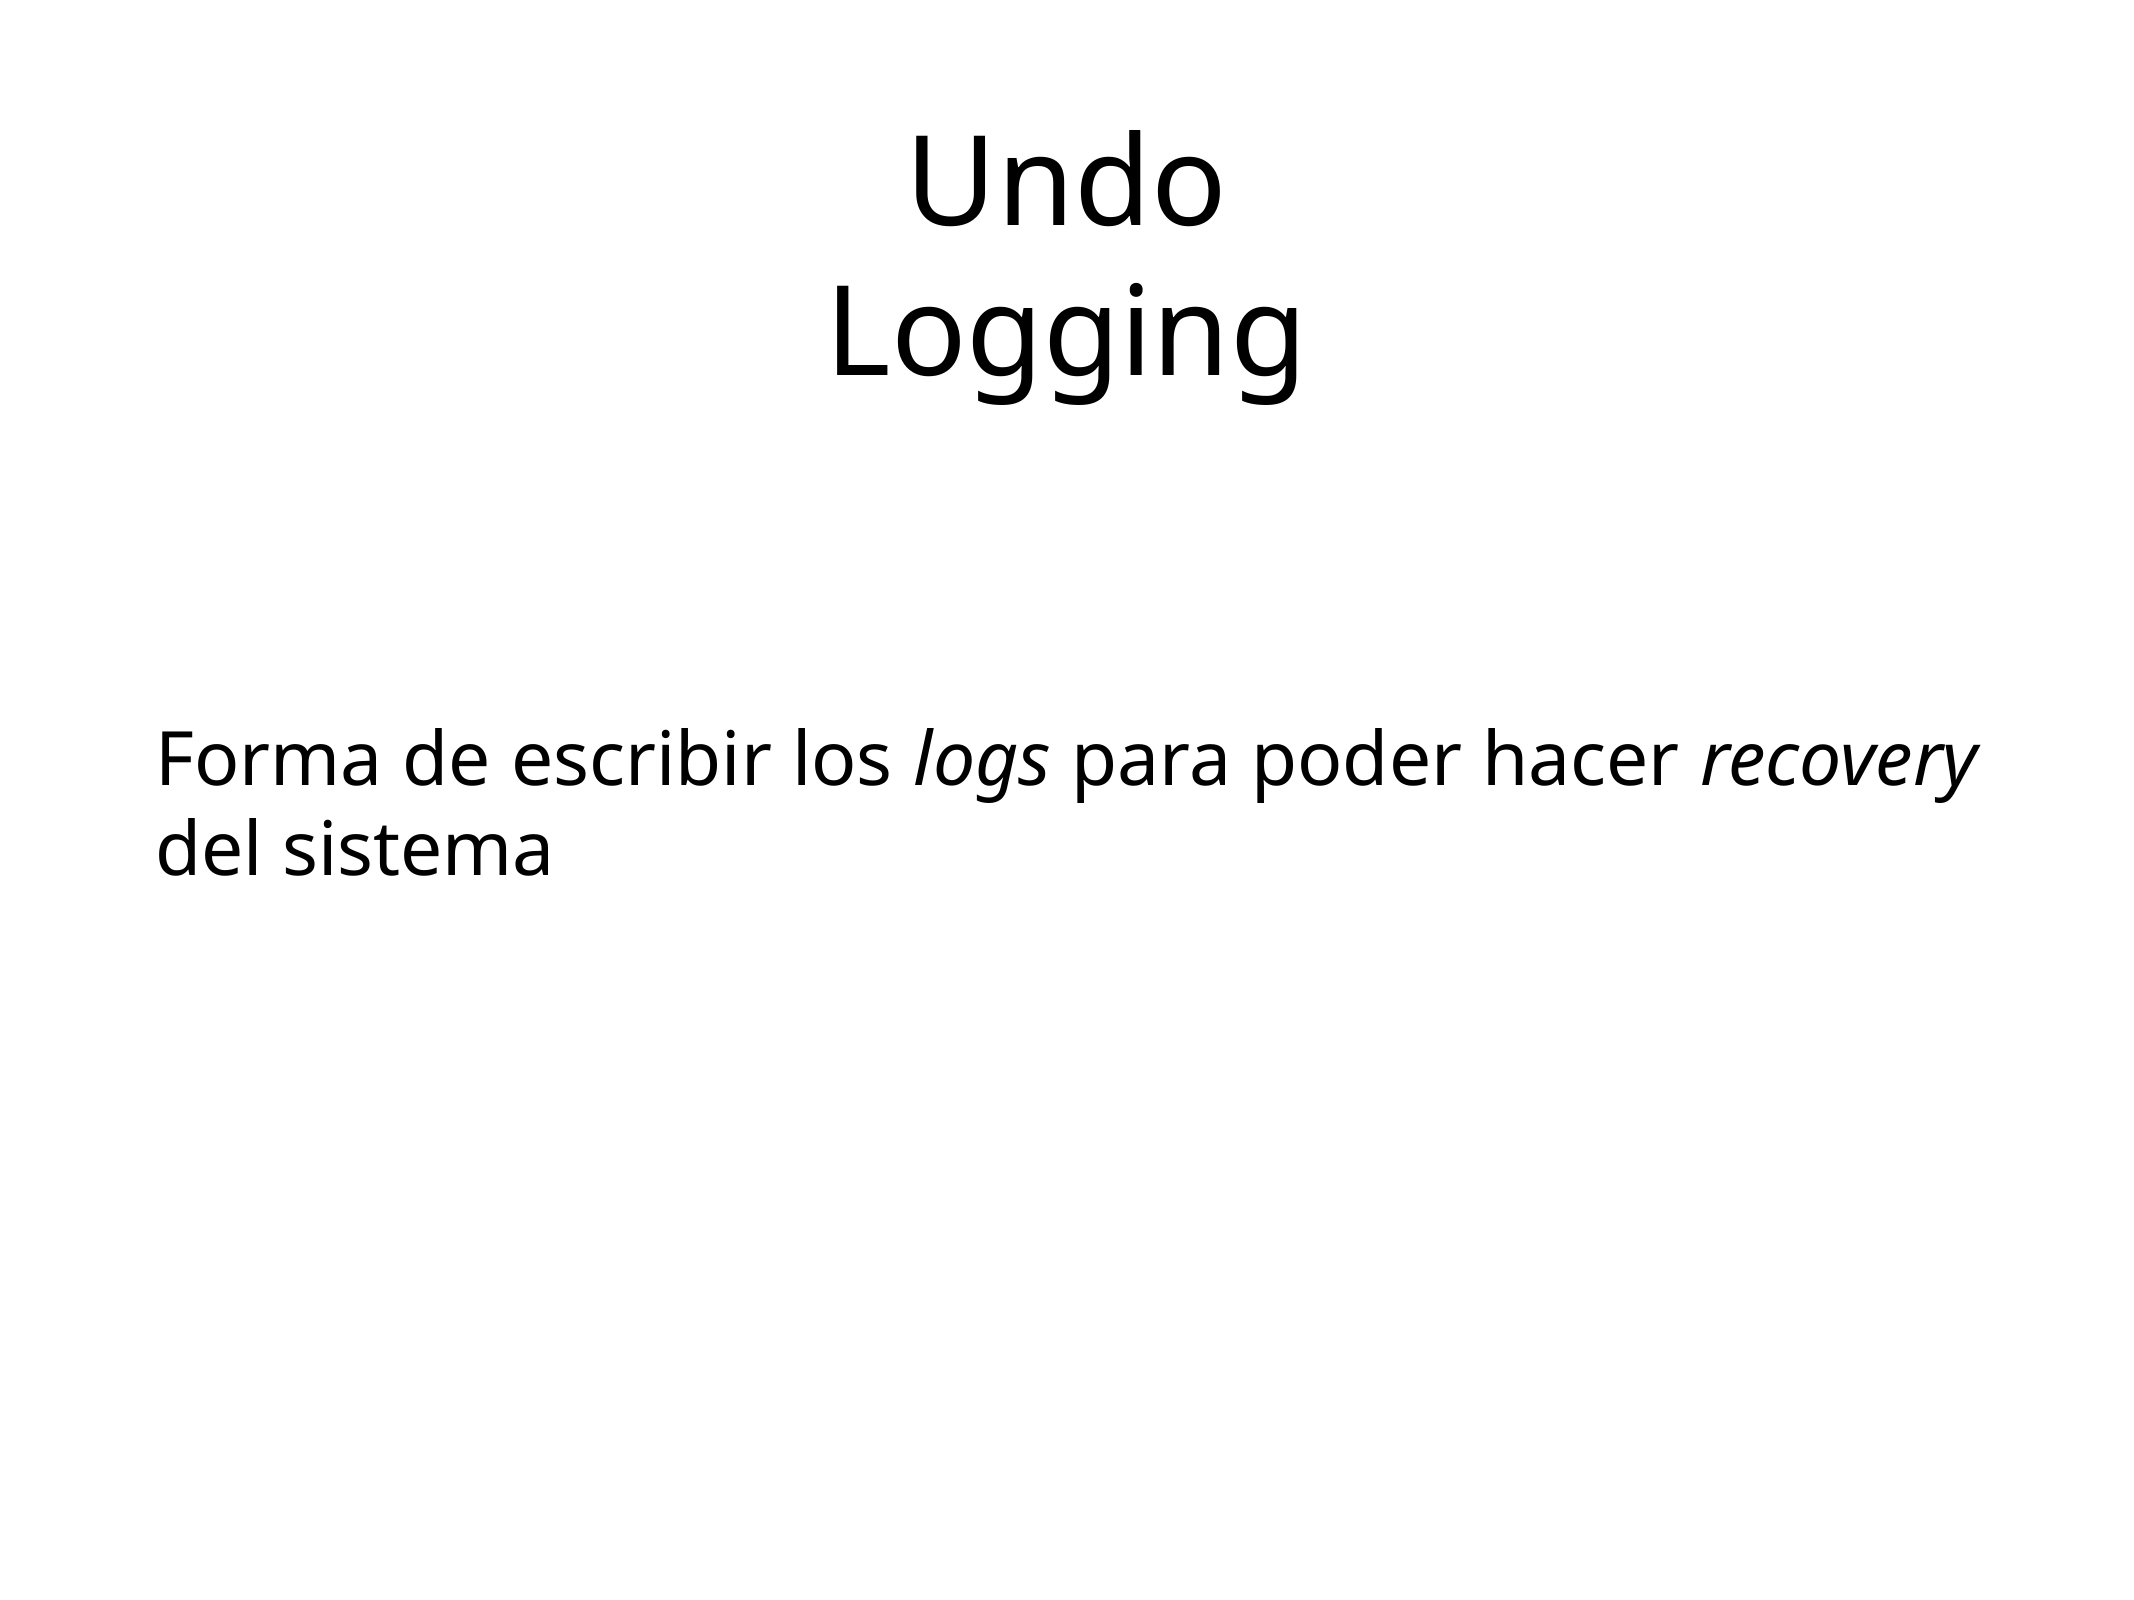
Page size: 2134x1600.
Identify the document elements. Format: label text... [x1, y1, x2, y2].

text_box Forma de escribir los logs para poder hacer recovery del sistema [146, 701, 1987, 899]
text_box Undo Logging [654, 91, 1479, 409]
